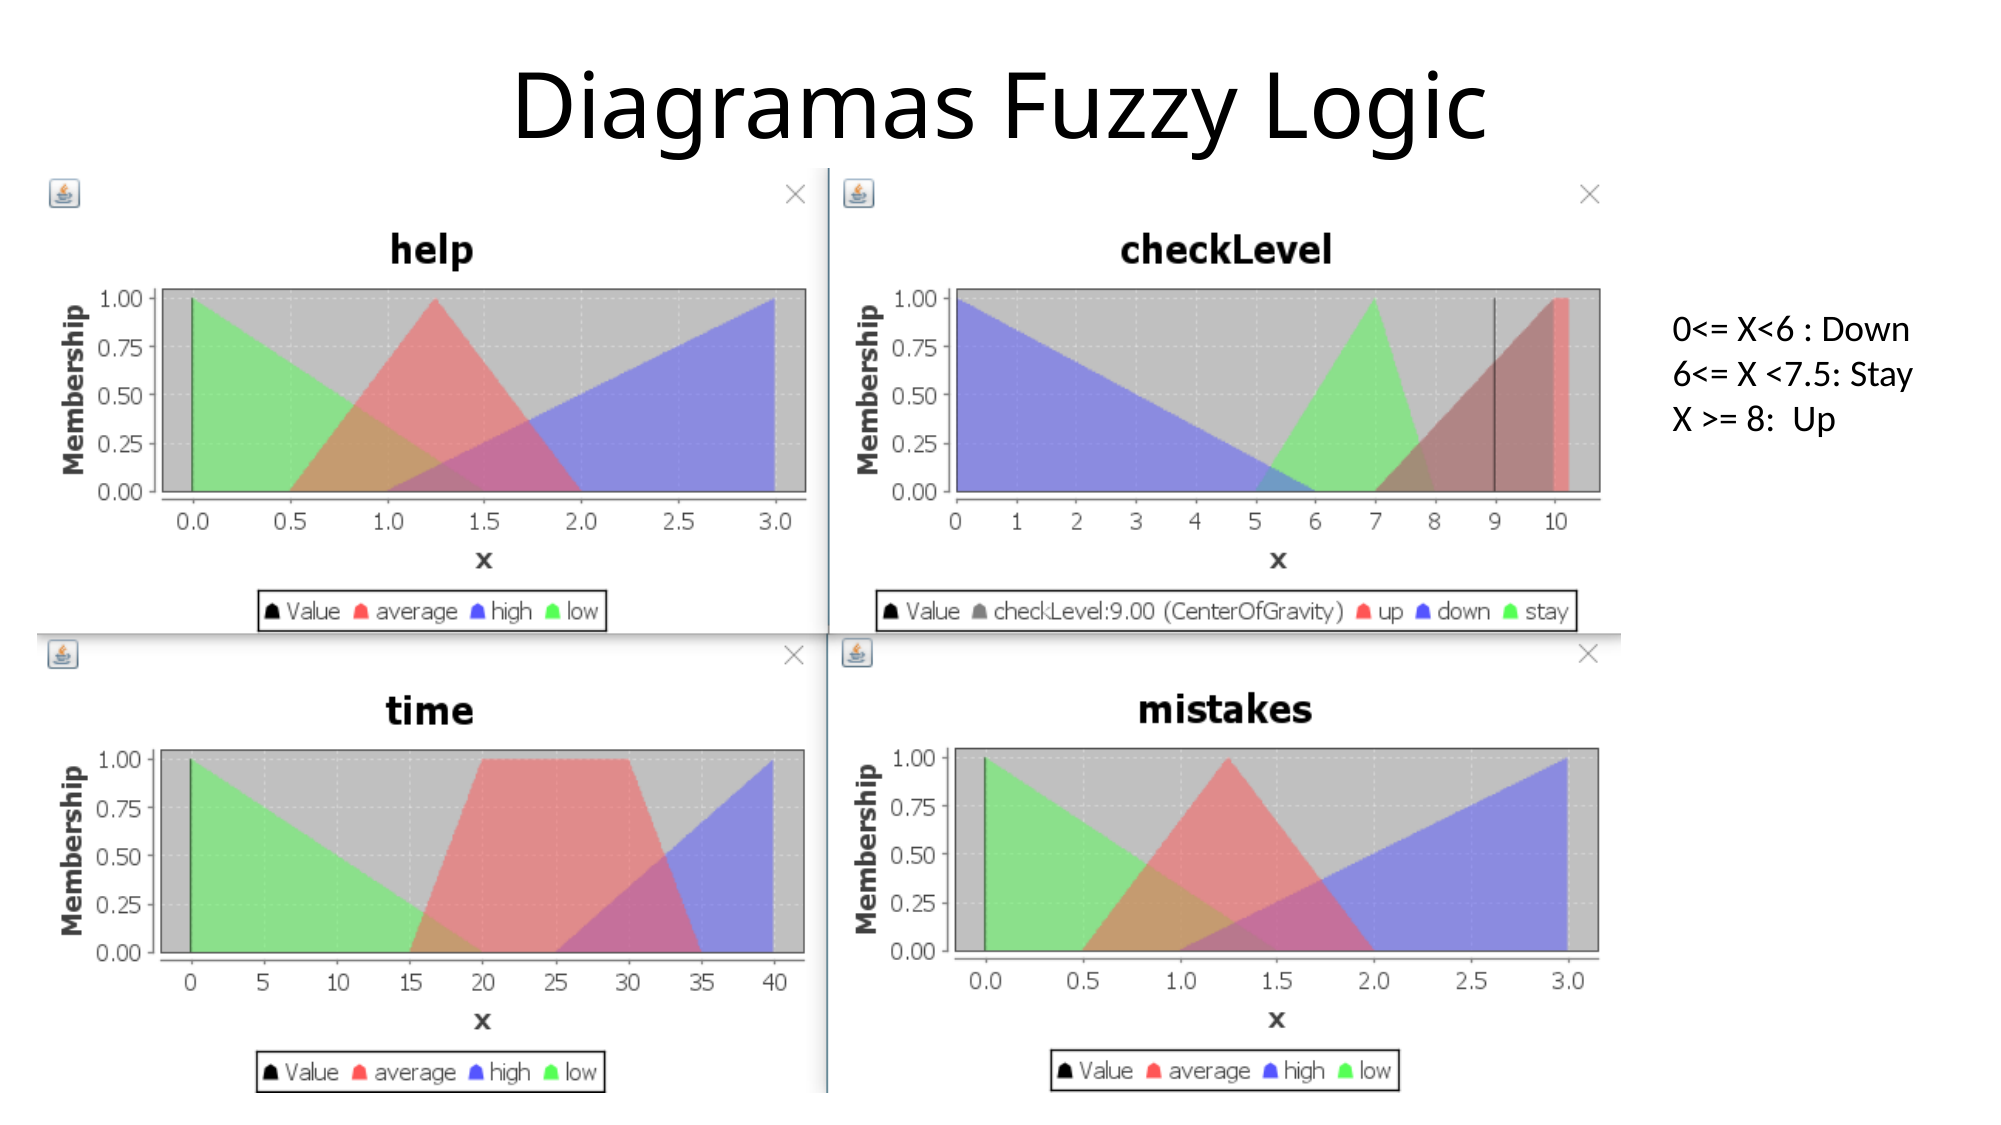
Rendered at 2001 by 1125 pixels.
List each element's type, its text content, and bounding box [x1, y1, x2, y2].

title Diagramas Fuzzy Logic [137, 0, 1863, 218]
picture [37, 168, 1621, 1093]
text_box 0<= X<6 : Down 6<= X <7.5: Stay X >= 8: Up [1657, 296, 1963, 447]
